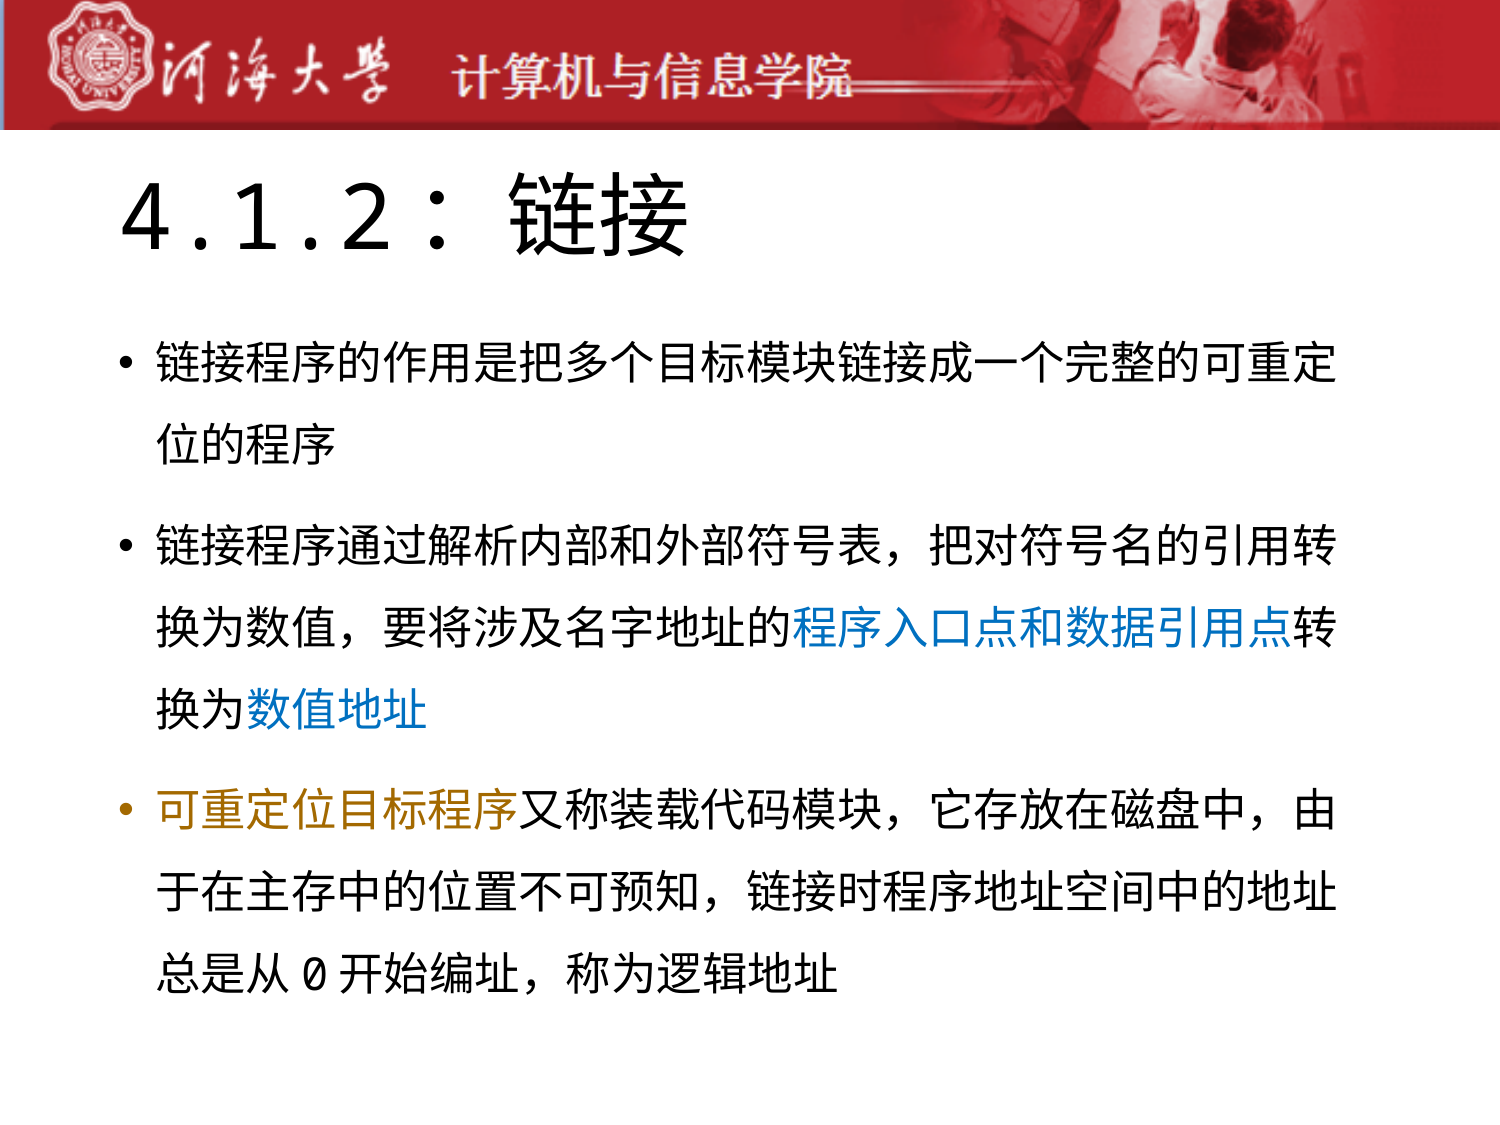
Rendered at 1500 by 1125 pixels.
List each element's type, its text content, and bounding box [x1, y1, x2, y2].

title 4.1.2：链接 [103, 59, 1397, 278]
picture [0, 0, 1500, 130]
list 链接程序的作用是把多个目标模块链接成一个完整的可重定位的程序 链接程序通过解析内部和外部符号表，把对符号名的引用转换为数值，要将涉及名字地址的程序入口点和数据引用点转换为数值地址 可重定位目标程序又称装载代码模块，它存放在磁盘中，由于在主存中的位置不可预知，链接时程序地址空间中的地址总是从0开始编址，称为逻辑地址 [103, 299, 1397, 1014]
